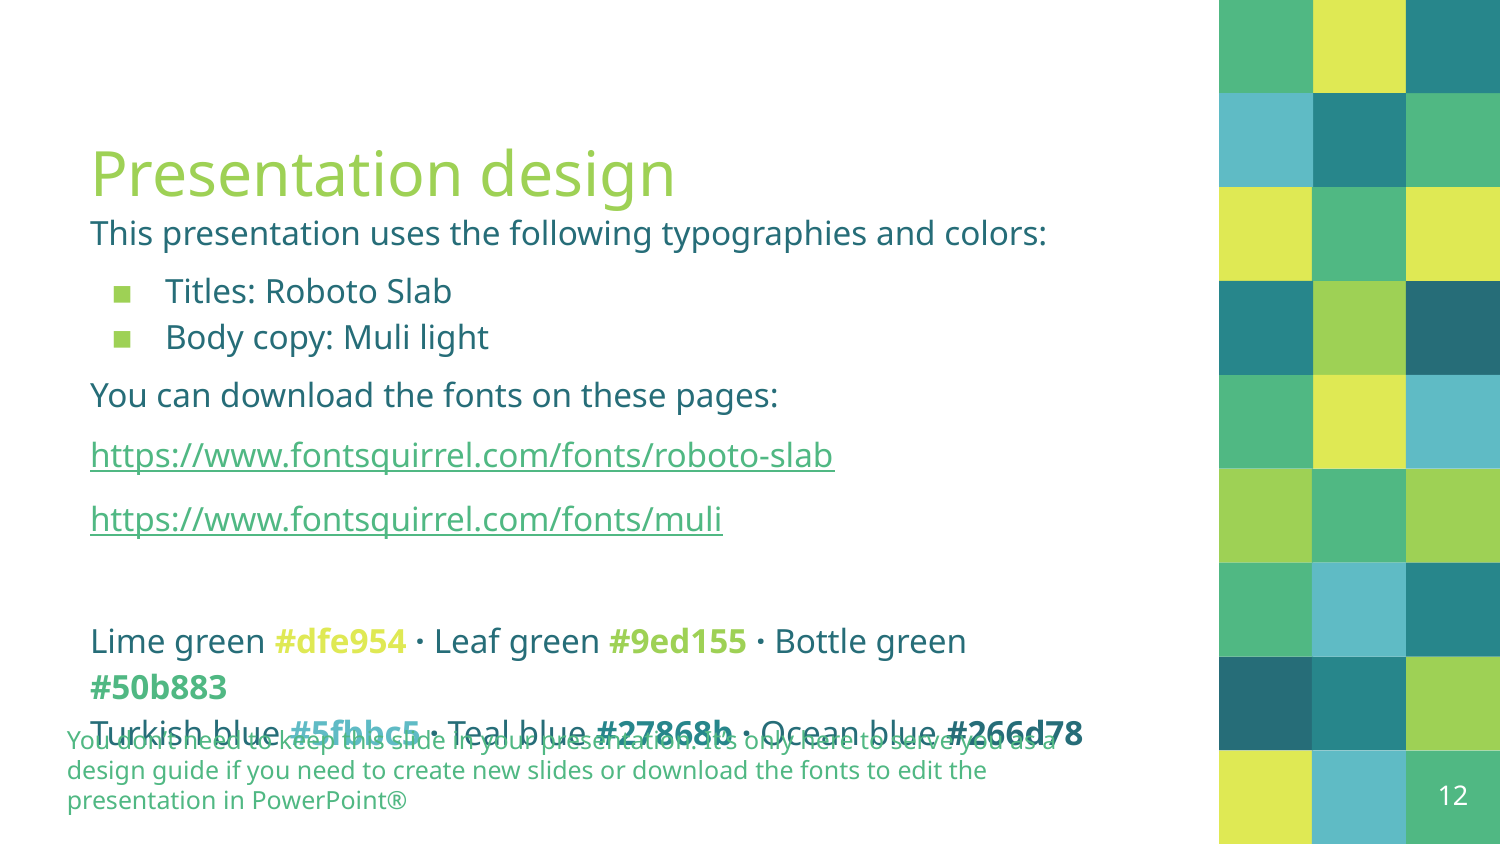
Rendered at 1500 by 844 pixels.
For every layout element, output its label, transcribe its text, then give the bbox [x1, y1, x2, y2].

title Presentation design [75, 83, 1127, 196]
slide_number 12 [1405, 749, 1500, 844]
list This presentation uses the following typographies and colors: Titles: Roboto Slab Body copy: Muli light You can download the fonts on these pages: https://www.fontsquirrel.com/fonts/roboto-slab https://www.fontsquirrel.com/fonts/muli Lime green #dfe954 · Leaf green #9ed155 · Bottle green #50b883 Turkish blue #5fbbc5 · Teal blue #27868b · Ocean blue #266d78 [75, 196, 1127, 634]
text_box You don’t need to keep this slide in your presentation. It’s only here to serve you as a design guide if you need to create new slides or download the fonts to edit the presentation in PowerPoint® [51, 709, 1127, 798]
